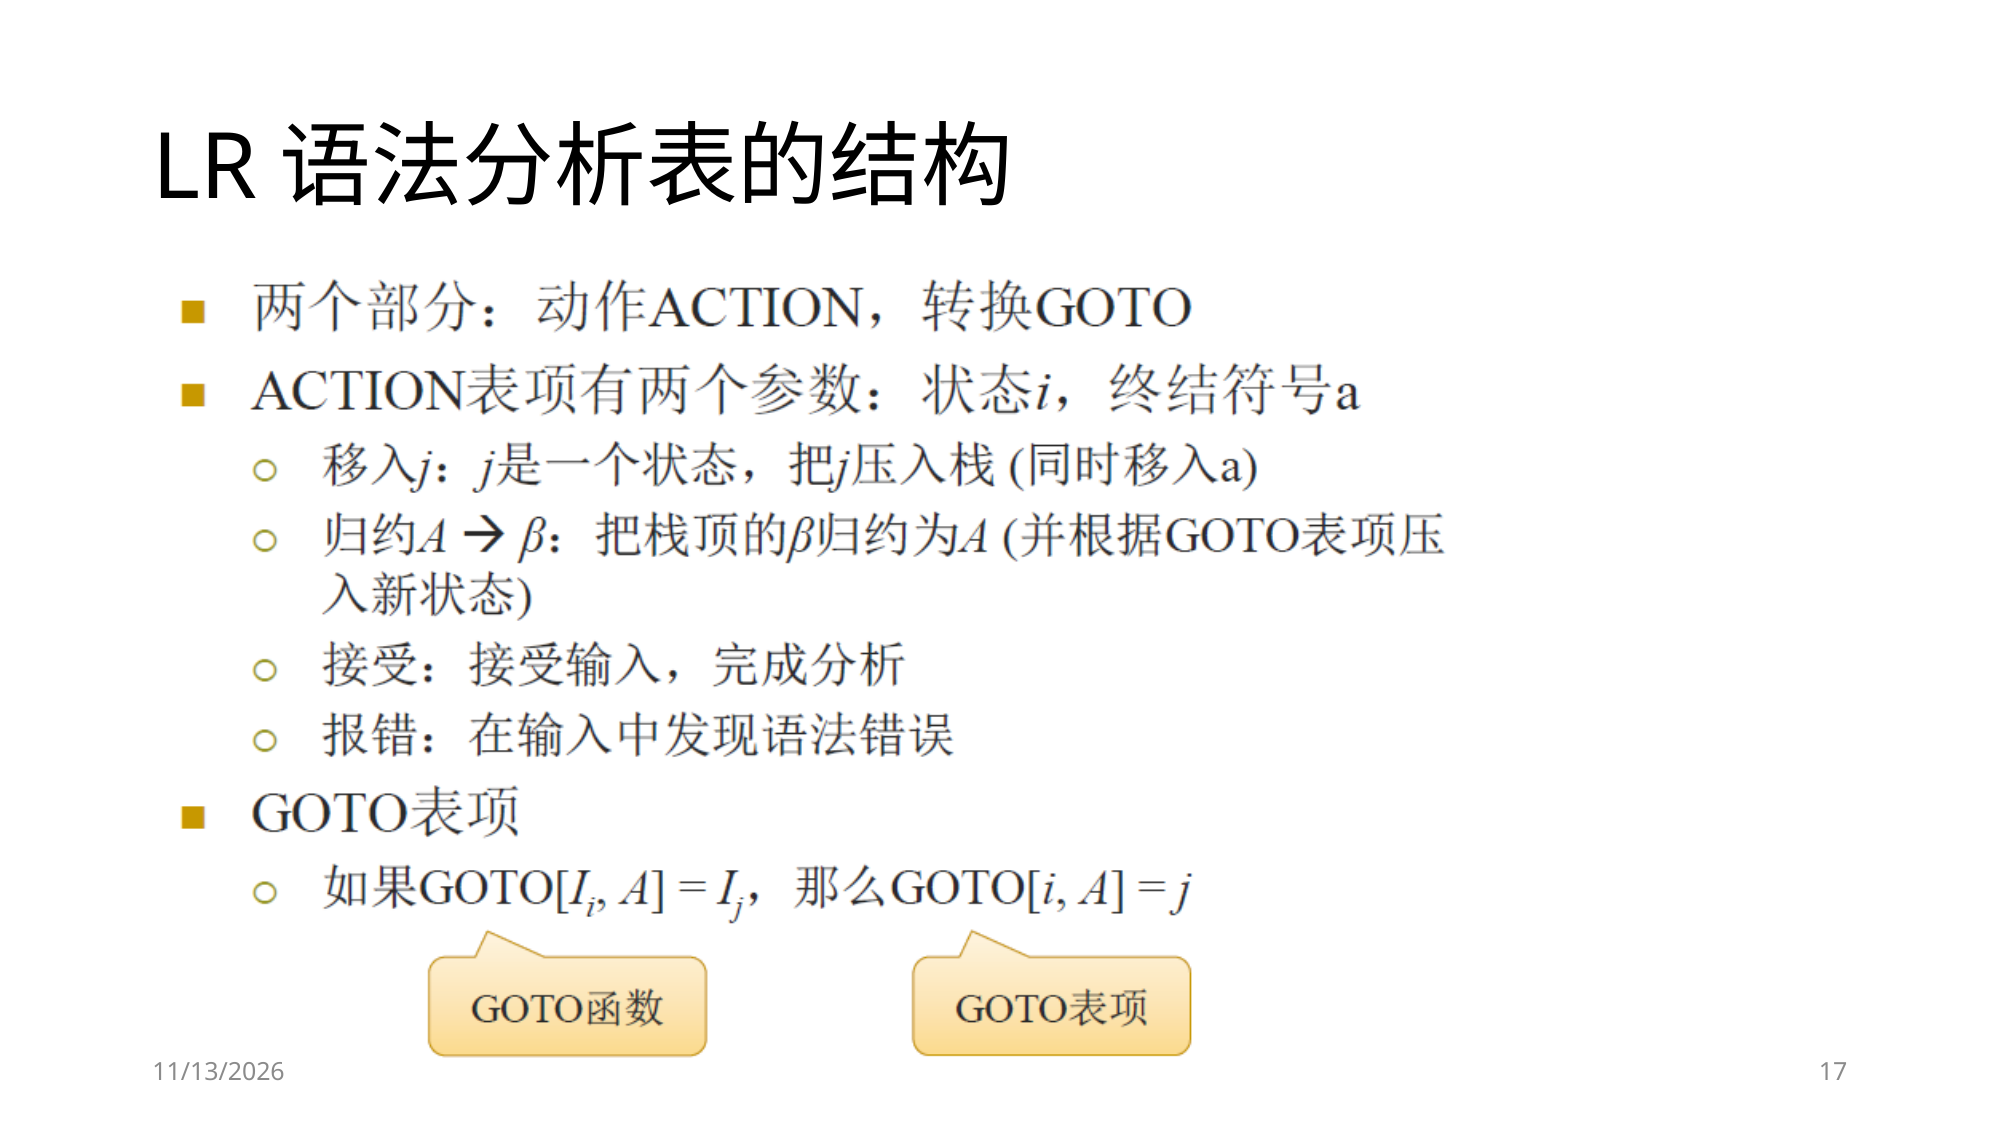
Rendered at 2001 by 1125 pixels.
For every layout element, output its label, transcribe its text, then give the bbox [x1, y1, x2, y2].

picture [168, 261, 1469, 1059]
title LR语法分析表的结构 [137, 59, 1863, 278]
slide_number 17 [1412, 1042, 1863, 1103]
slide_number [137, 1042, 588, 1103]
